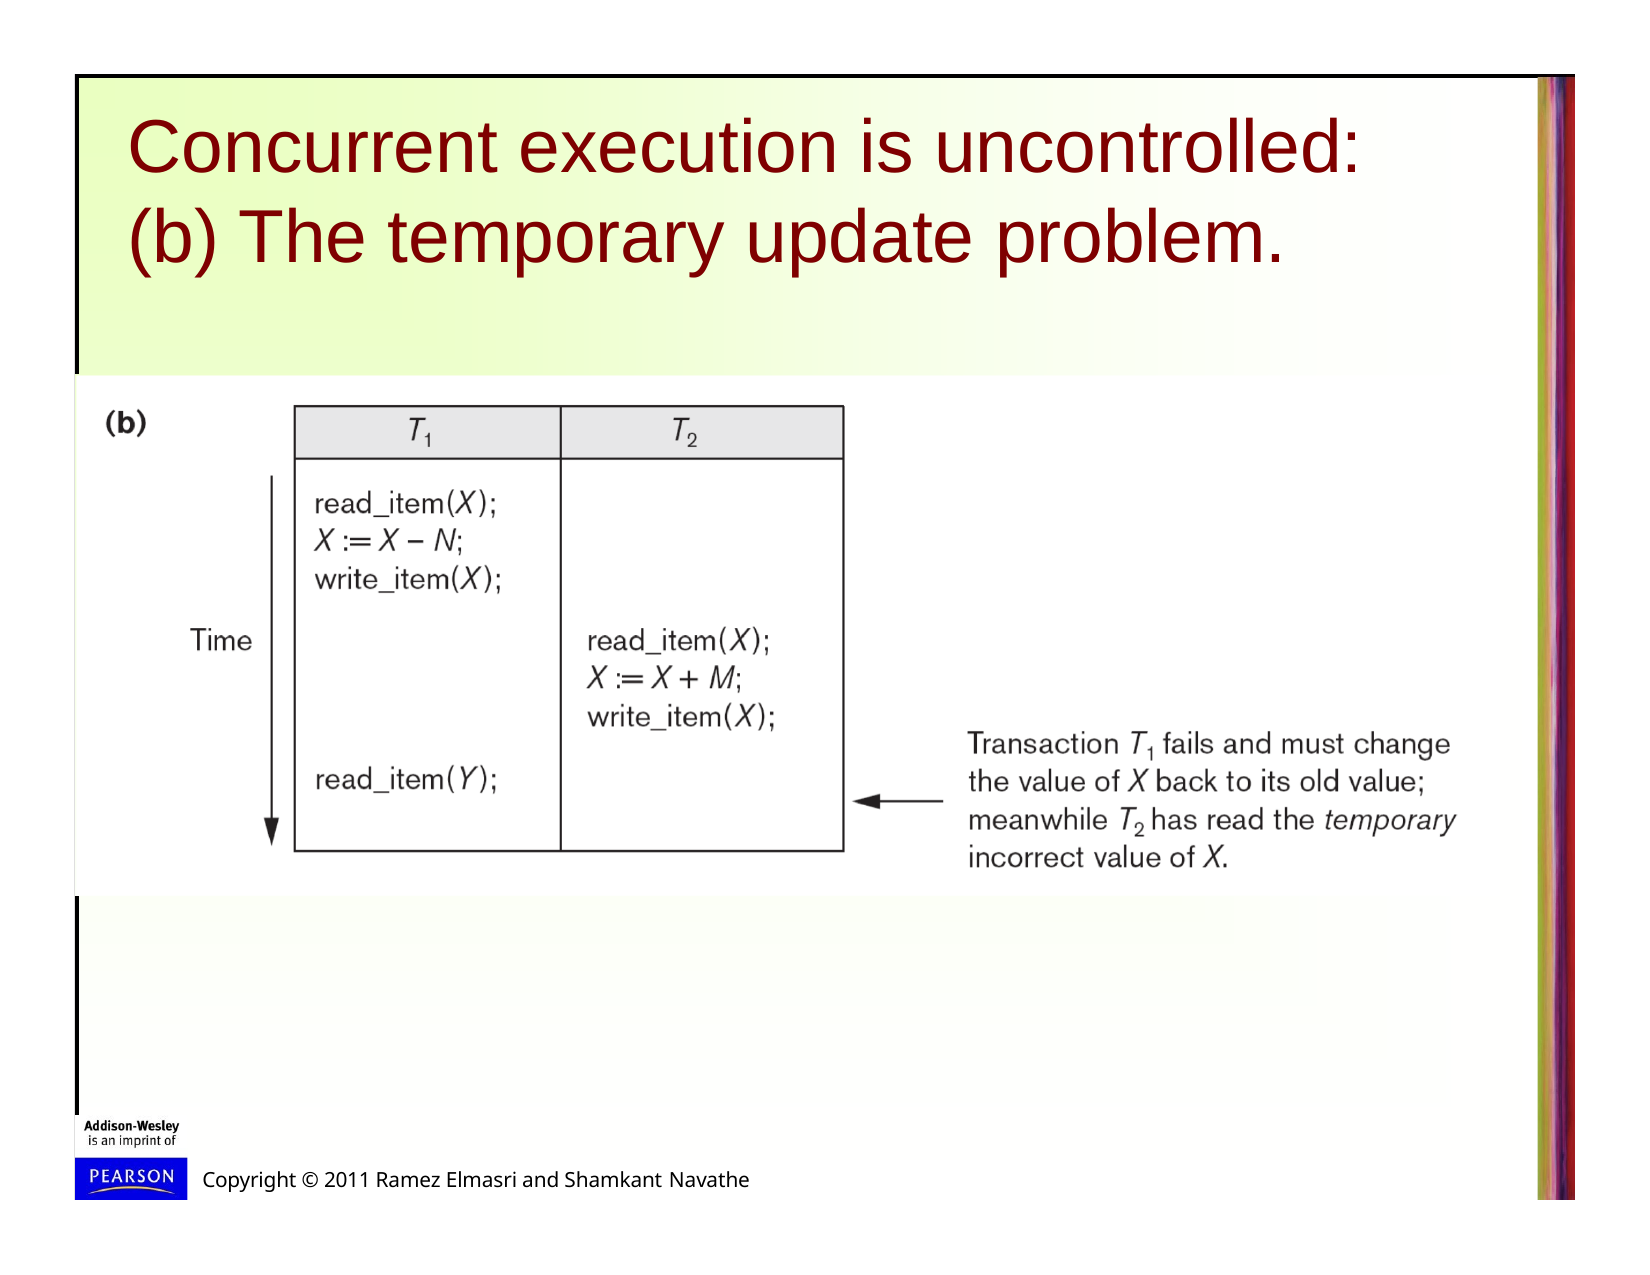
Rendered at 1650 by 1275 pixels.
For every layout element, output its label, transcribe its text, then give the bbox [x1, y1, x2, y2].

picture [74, 74, 1575, 1200]
title Concurrent execution is uncontrolled: [125, 95, 1368, 311]
text_box [75, 374, 1501, 896]
text_box (b) The temporary update problem. [125, 185, 1292, 278]
text_box [75, 1115, 188, 1200]
footer Copyright © 2011 Ramez Elmasri and Shamkant Navathe [200, 1164, 775, 1275]
